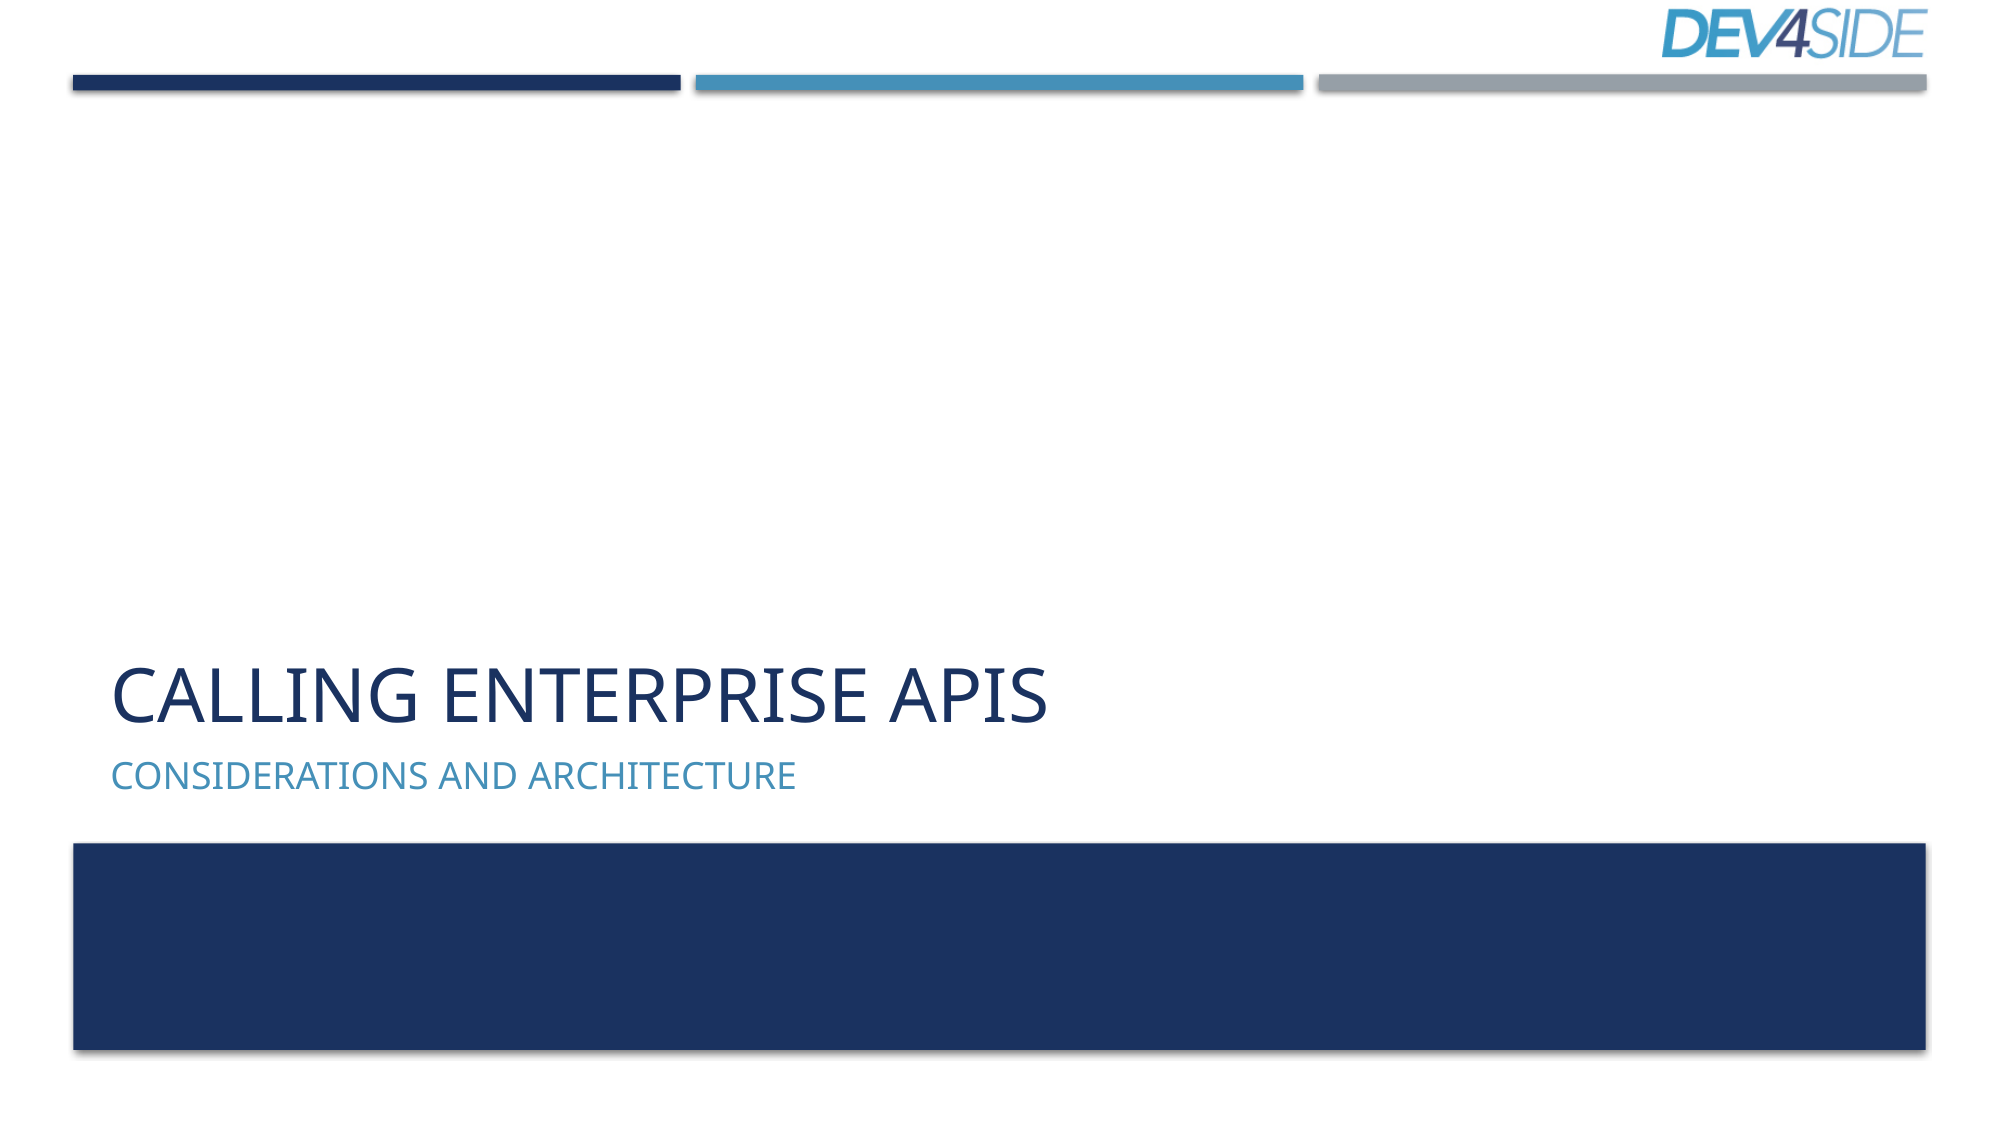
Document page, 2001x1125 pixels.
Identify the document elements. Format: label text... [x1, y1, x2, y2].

title Calling enterprise apis [95, 499, 1905, 744]
picture [1660, 0, 1932, 67]
list considerations and architecture [95, 744, 1905, 844]
